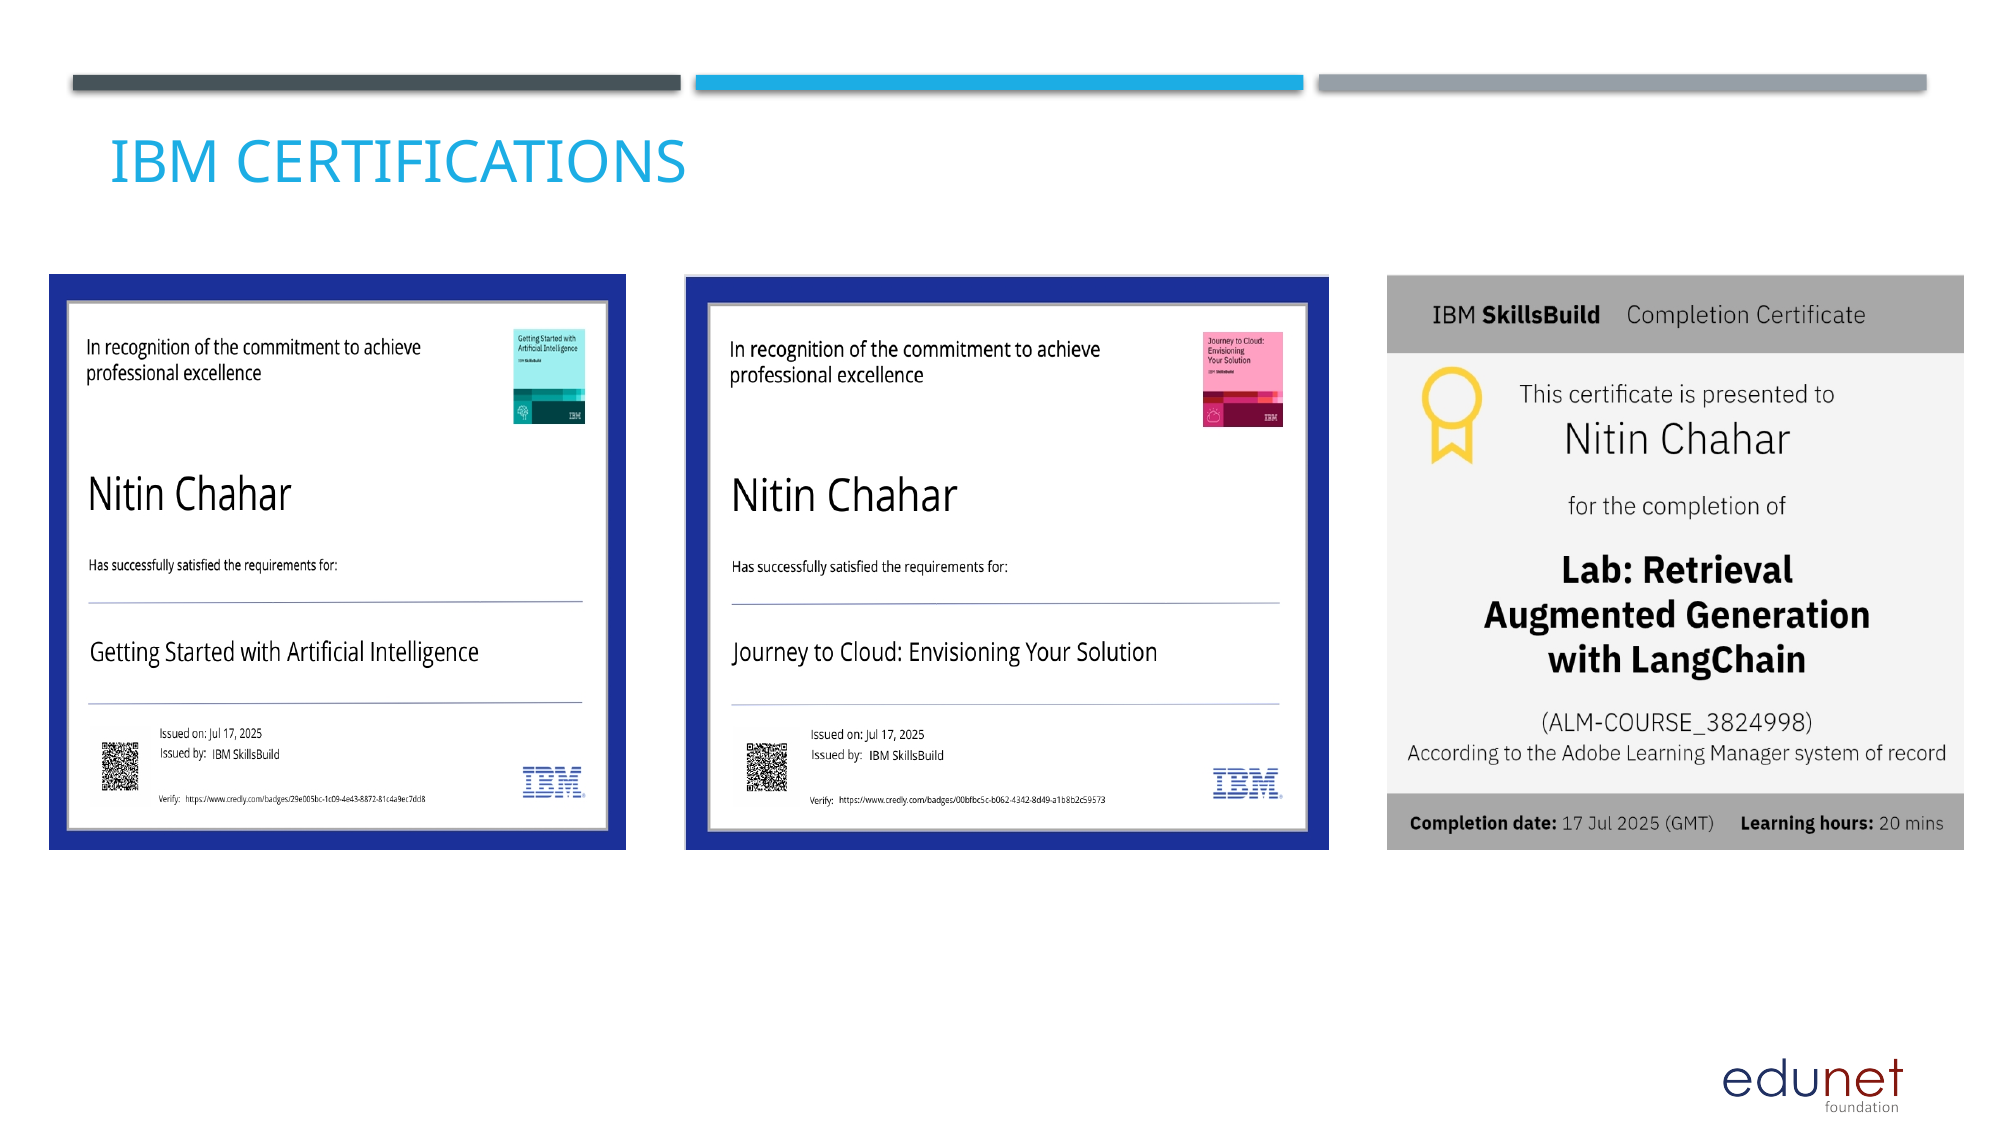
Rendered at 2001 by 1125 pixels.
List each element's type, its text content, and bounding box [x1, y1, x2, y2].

picture [684, 274, 1329, 851]
picture [49, 274, 627, 851]
picture [1719, 1056, 1905, 1116]
title IBM Certifications [95, 115, 1905, 203]
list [1386, 274, 1964, 851]
